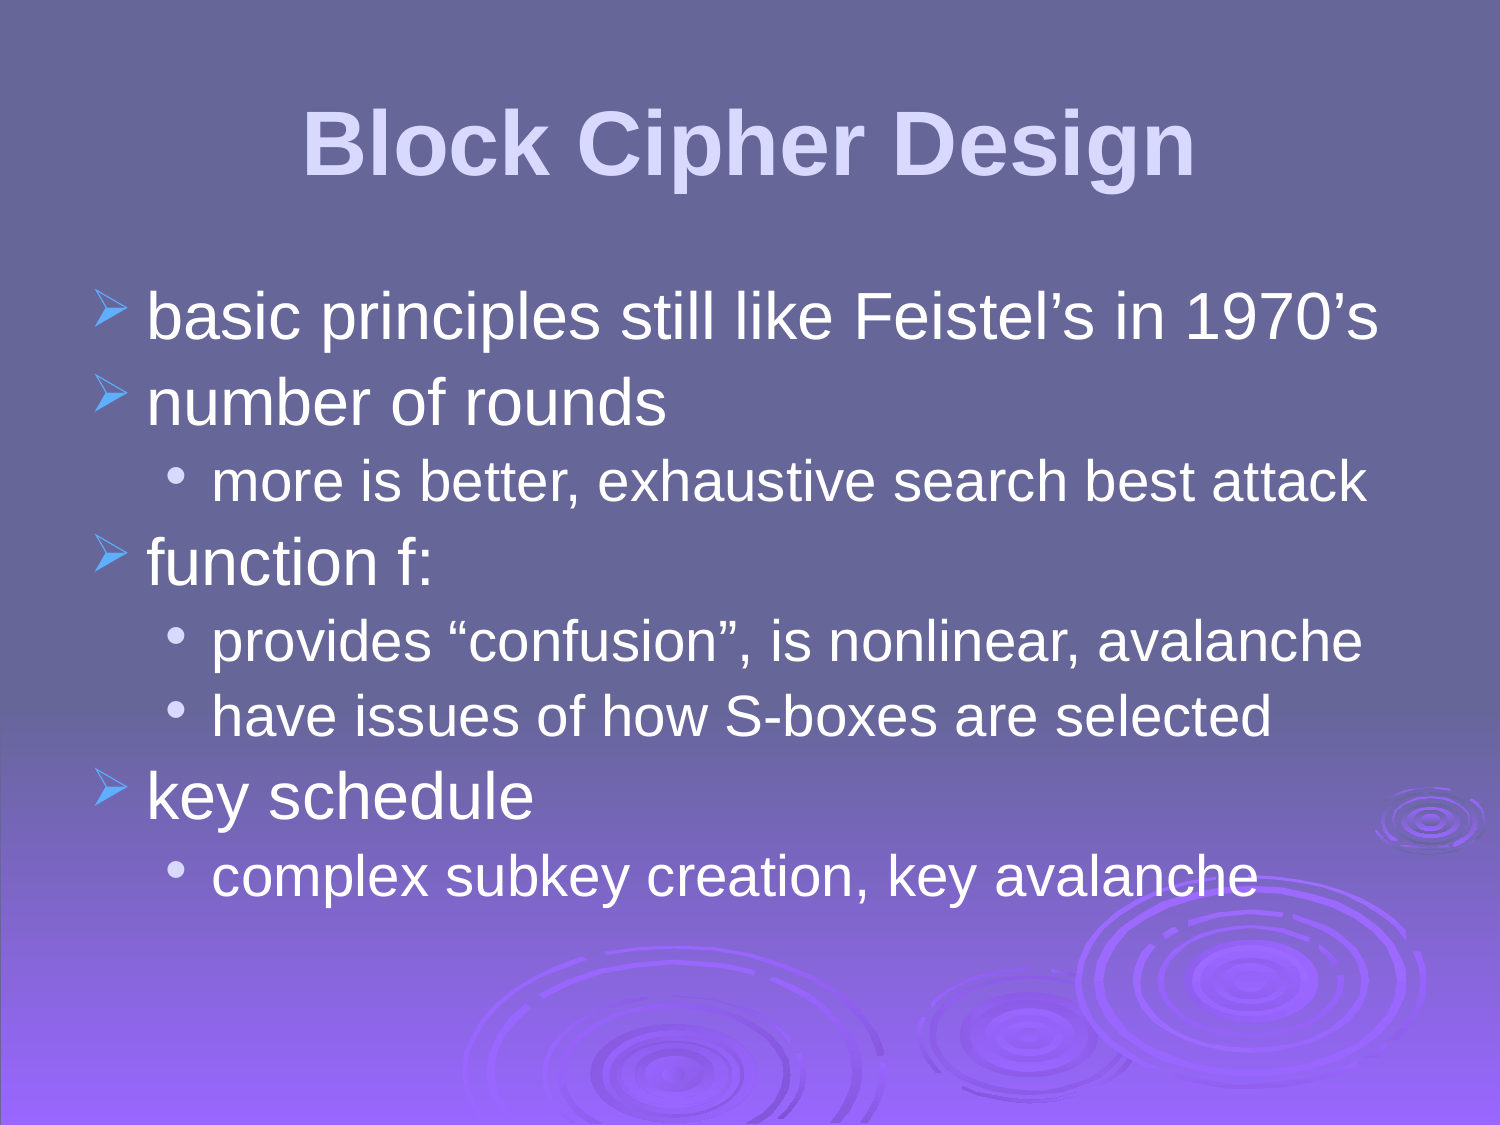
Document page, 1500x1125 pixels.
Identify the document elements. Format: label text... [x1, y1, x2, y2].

list basic principles still like Feistel’s in 1970’s number of rounds more is better, exhaustive search best attack function f: provides “confusion”, is nonlinear, avalanche have issues of how S-boxes are selected key schedule complex subkey creation, key avalanche [75, 275, 1425, 1075]
title Block Cipher Design [75, 45, 1425, 233]
